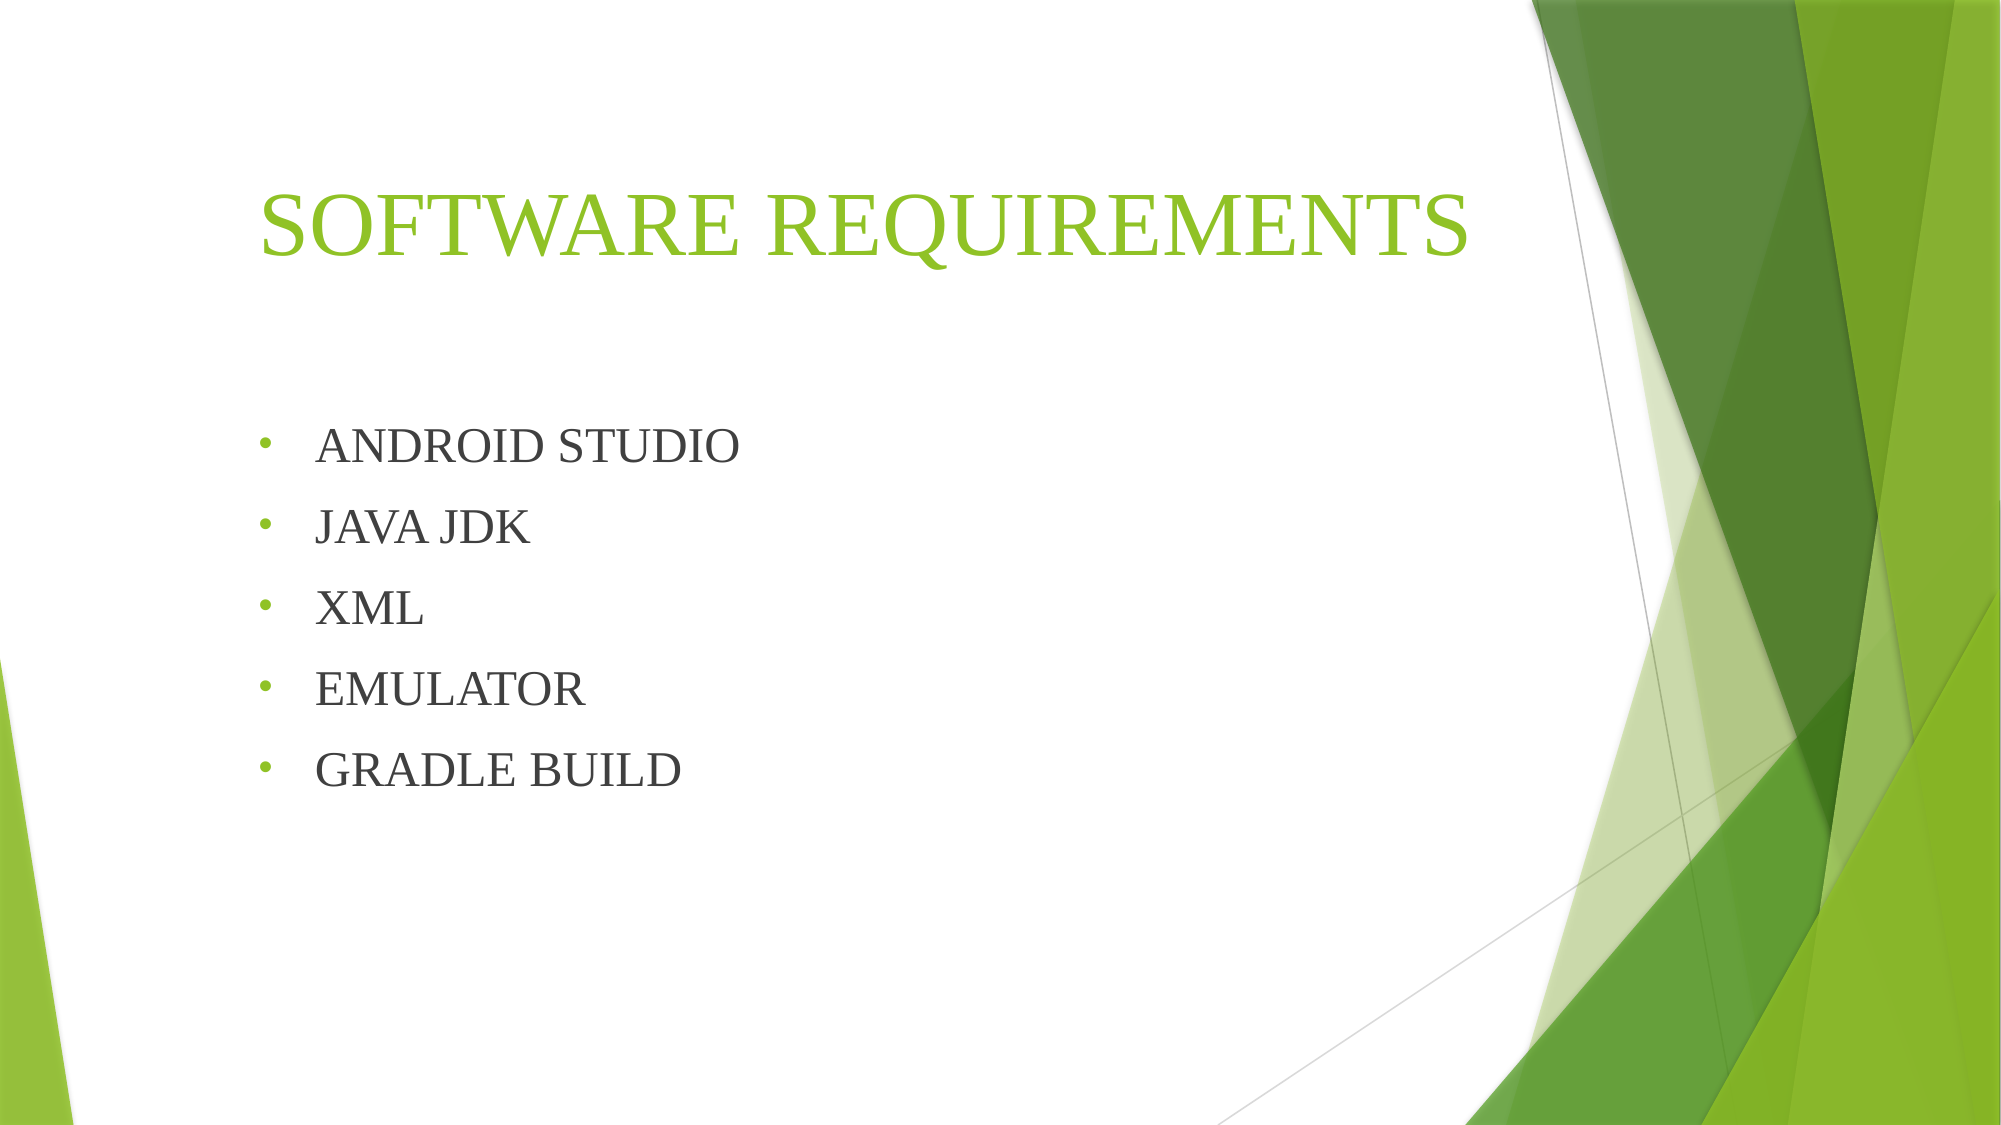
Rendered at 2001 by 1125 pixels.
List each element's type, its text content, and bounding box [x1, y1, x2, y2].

title SOFTWARE REQUIREMENTS [243, 112, 1887, 324]
list ANDROID STUDIO JAVA JDK XML EMULATOR GRADLE BUILD [243, 324, 1887, 950]
